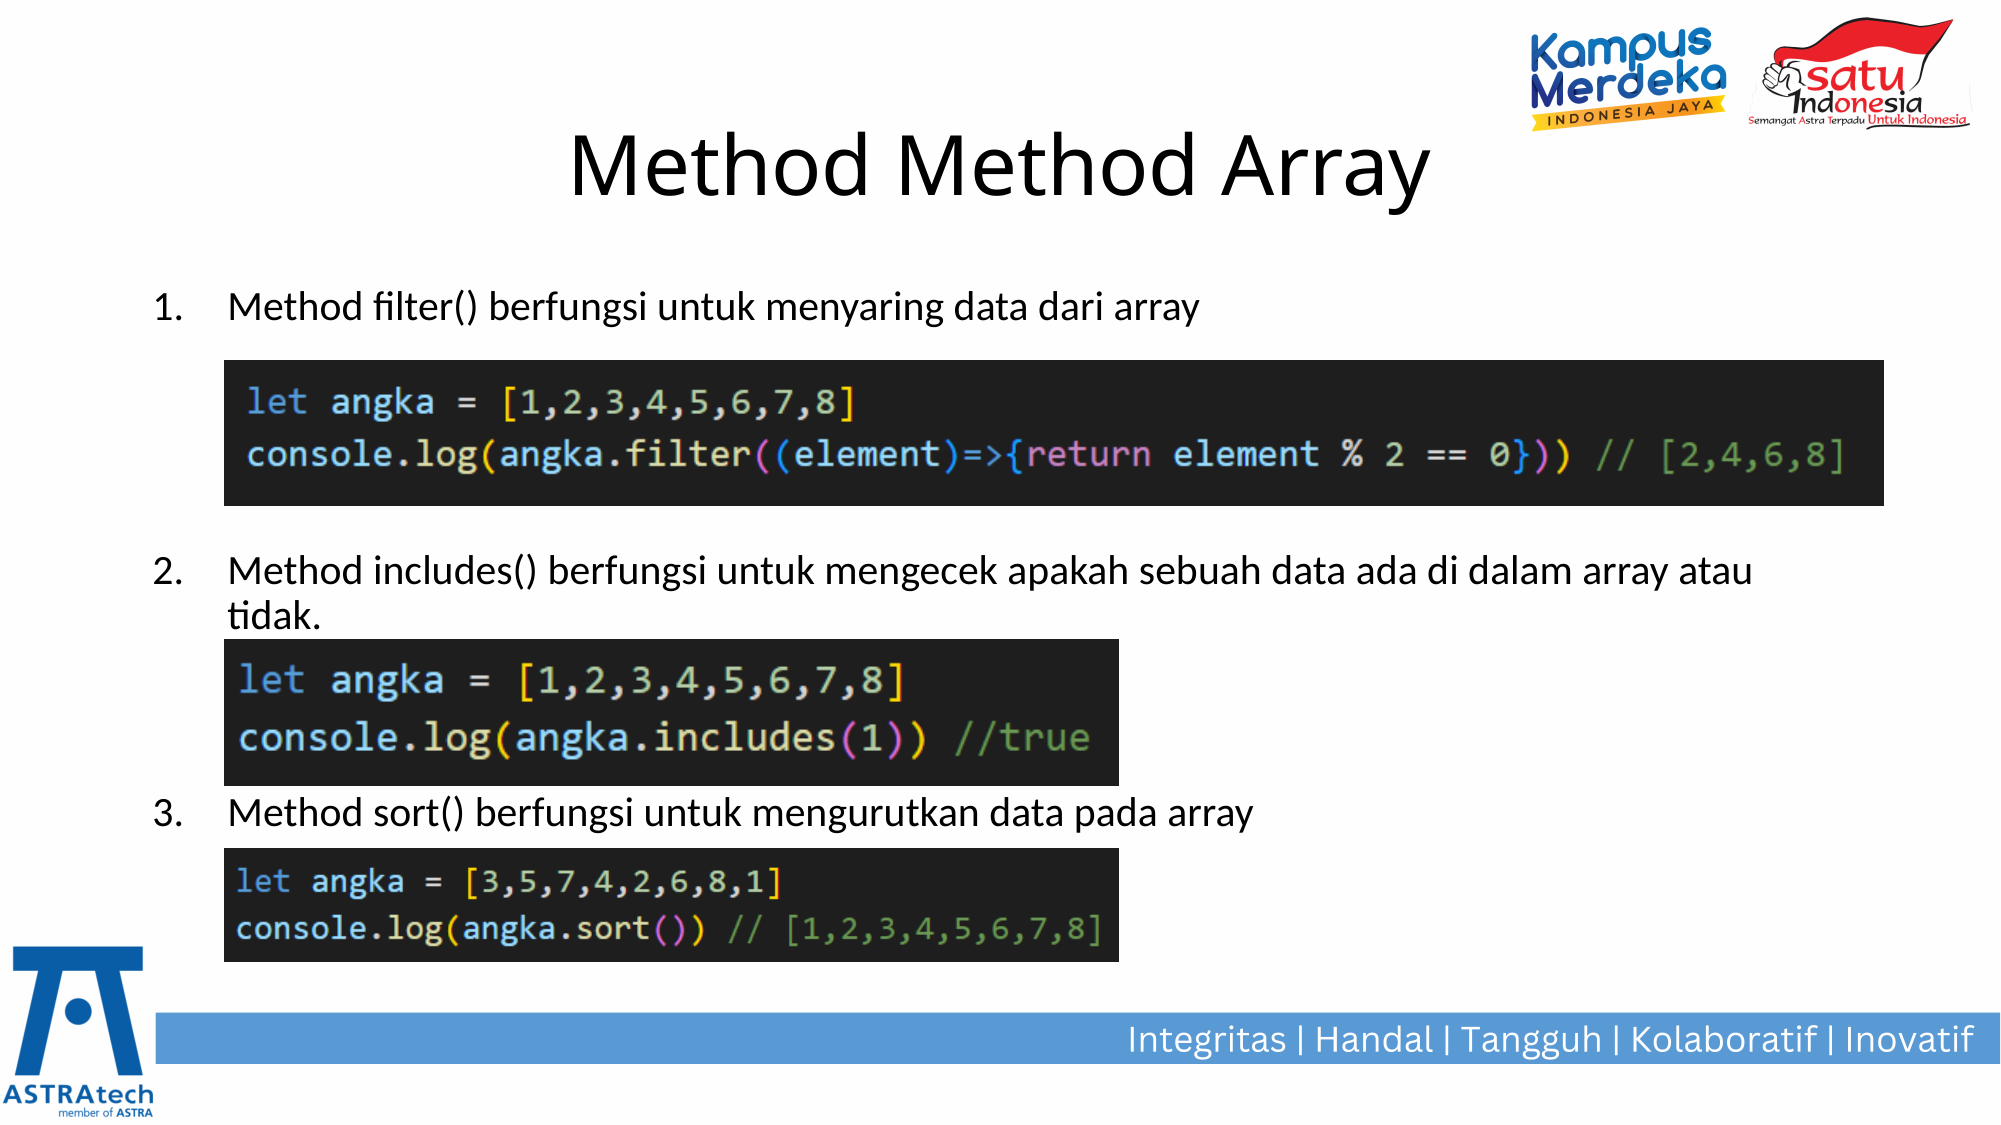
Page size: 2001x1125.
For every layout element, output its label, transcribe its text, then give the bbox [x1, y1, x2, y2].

list Method filter() berfungsi untuk menyaring data dari array Method includes() berfungsi untuk mengecek apakah sebuah data ada di dalam array atau tidak. Method sort() berfungsi untuk mengurutkan data pada array [137, 278, 1863, 940]
picture [0, 0, 2001, 1125]
title Method Method Array [137, 59, 1863, 278]
